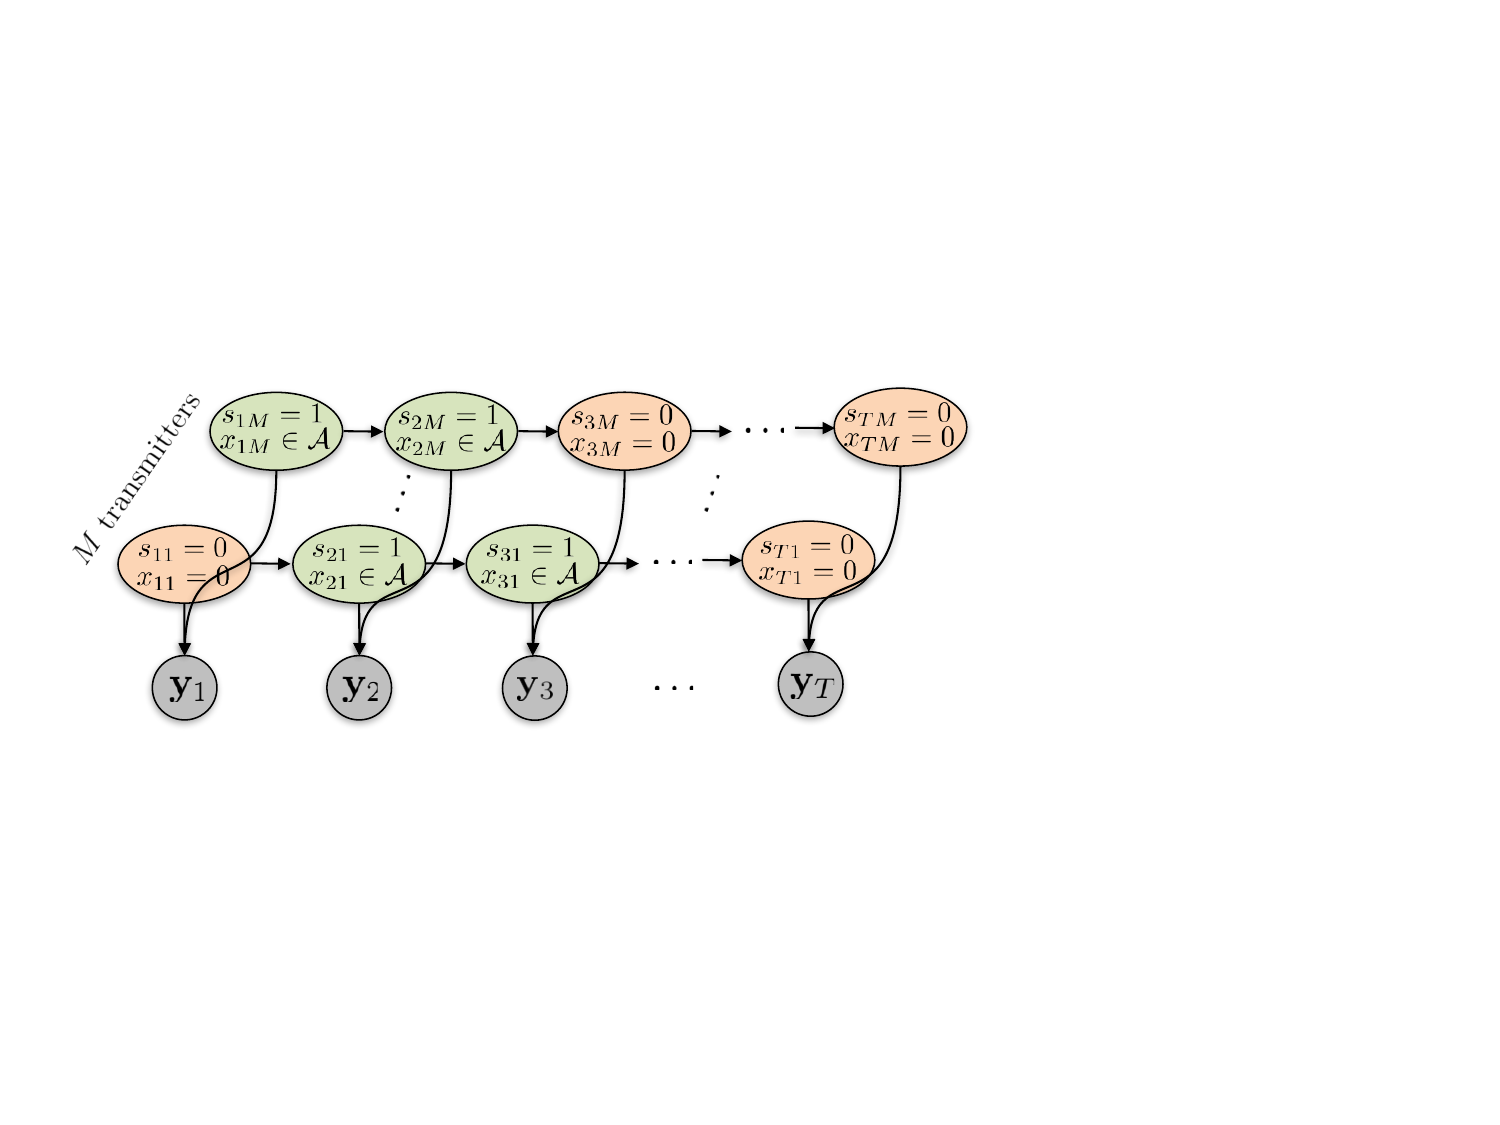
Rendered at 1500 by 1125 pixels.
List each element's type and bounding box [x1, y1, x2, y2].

text_box [586, 464, 663, 471]
picture [691, 490, 731, 496]
picture [395, 403, 507, 455]
text_box [384, 411, 393, 448]
picture [220, 402, 332, 454]
text_box [235, 391, 318, 400]
text_box [325, 403, 344, 449]
picture [745, 426, 785, 433]
text_box [501, 655, 568, 722]
text_box [151, 655, 218, 721]
text_box [777, 651, 844, 717]
picture [790, 673, 835, 699]
picture [672, 558, 693, 564]
text_box [835, 434, 839, 444]
text_box [860, 459, 941, 467]
picture [517, 675, 554, 702]
text_box [579, 391, 692, 454]
picture [570, 430, 675, 456]
text_box [557, 411, 566, 450]
picture [341, 675, 378, 702]
text_box [137, 516, 311, 610]
text_box [761, 512, 948, 605]
text_box [741, 536, 754, 583]
text_box [326, 655, 393, 721]
picture [35, 389, 237, 565]
picture [654, 684, 694, 691]
text_box [954, 403, 968, 448]
picture [486, 535, 574, 561]
text_box [485, 516, 672, 609]
text_box [231, 461, 321, 471]
text_box [410, 463, 492, 471]
text_box [312, 516, 484, 610]
picture [168, 675, 204, 702]
picture [382, 490, 422, 496]
text_box [833, 409, 840, 430]
text_box [209, 412, 217, 448]
text_box [405, 391, 519, 450]
picture [571, 403, 673, 429]
picture [759, 533, 854, 585]
picture [844, 400, 954, 451]
text_box [117, 539, 132, 589]
text_box [853, 387, 948, 399]
